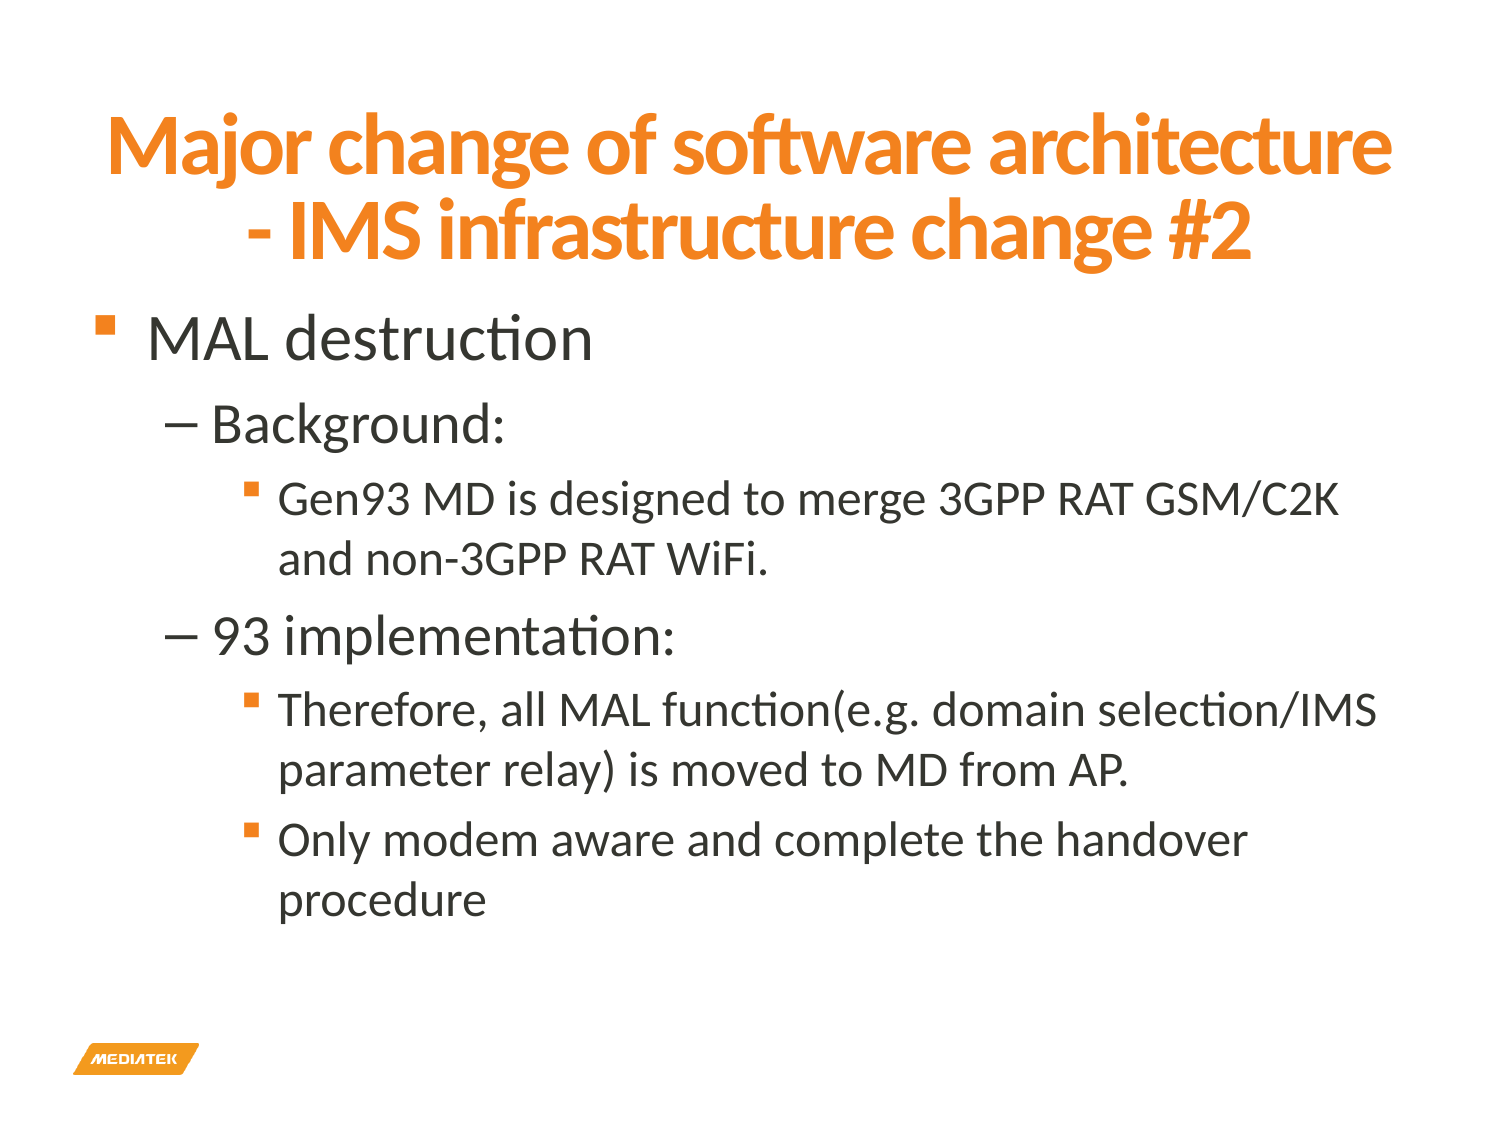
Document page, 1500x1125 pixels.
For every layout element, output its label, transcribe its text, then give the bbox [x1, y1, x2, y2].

list MAL destruction Background: Gen93 MD is designed to merge 3GPP RAT GSM/C2K and non-3GPP RAT WiFi. 93 implementation: Therefore, all MAL function(e.g. domain selection/IMS parameter relay) is moved to MD from AP. Only modem aware and complete the handover procedure [75, 286, 1425, 990]
picture [73, 1043, 199, 1075]
title Major change of software architecture - IMS infrastructure change #2 [75, 99, 1425, 286]
